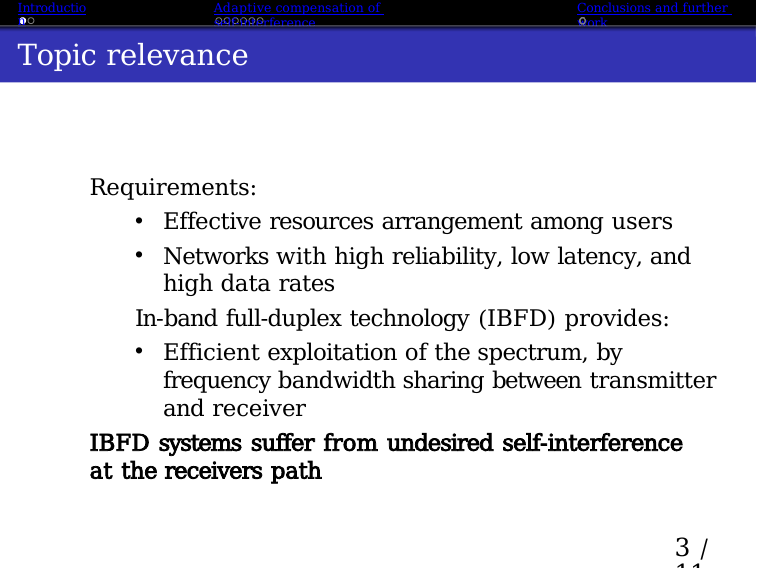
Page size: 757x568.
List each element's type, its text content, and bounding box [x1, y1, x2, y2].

text_box Requirements: Effective resources arrangement among users Networks with high reliability, low latency, and high data rates In-band full-duplex technology (IBFD) provides: Efficient exploitation of the spectrum, by frequency bandwidth sharing between transmitter and receiver IBFD systems suffer from undesired self-interference at the receivers path [87, 163, 730, 484]
slide_number 3 / 11 [668, 535, 734, 568]
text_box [0, 16, 757, 78]
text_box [0, 0, 757, 16]
